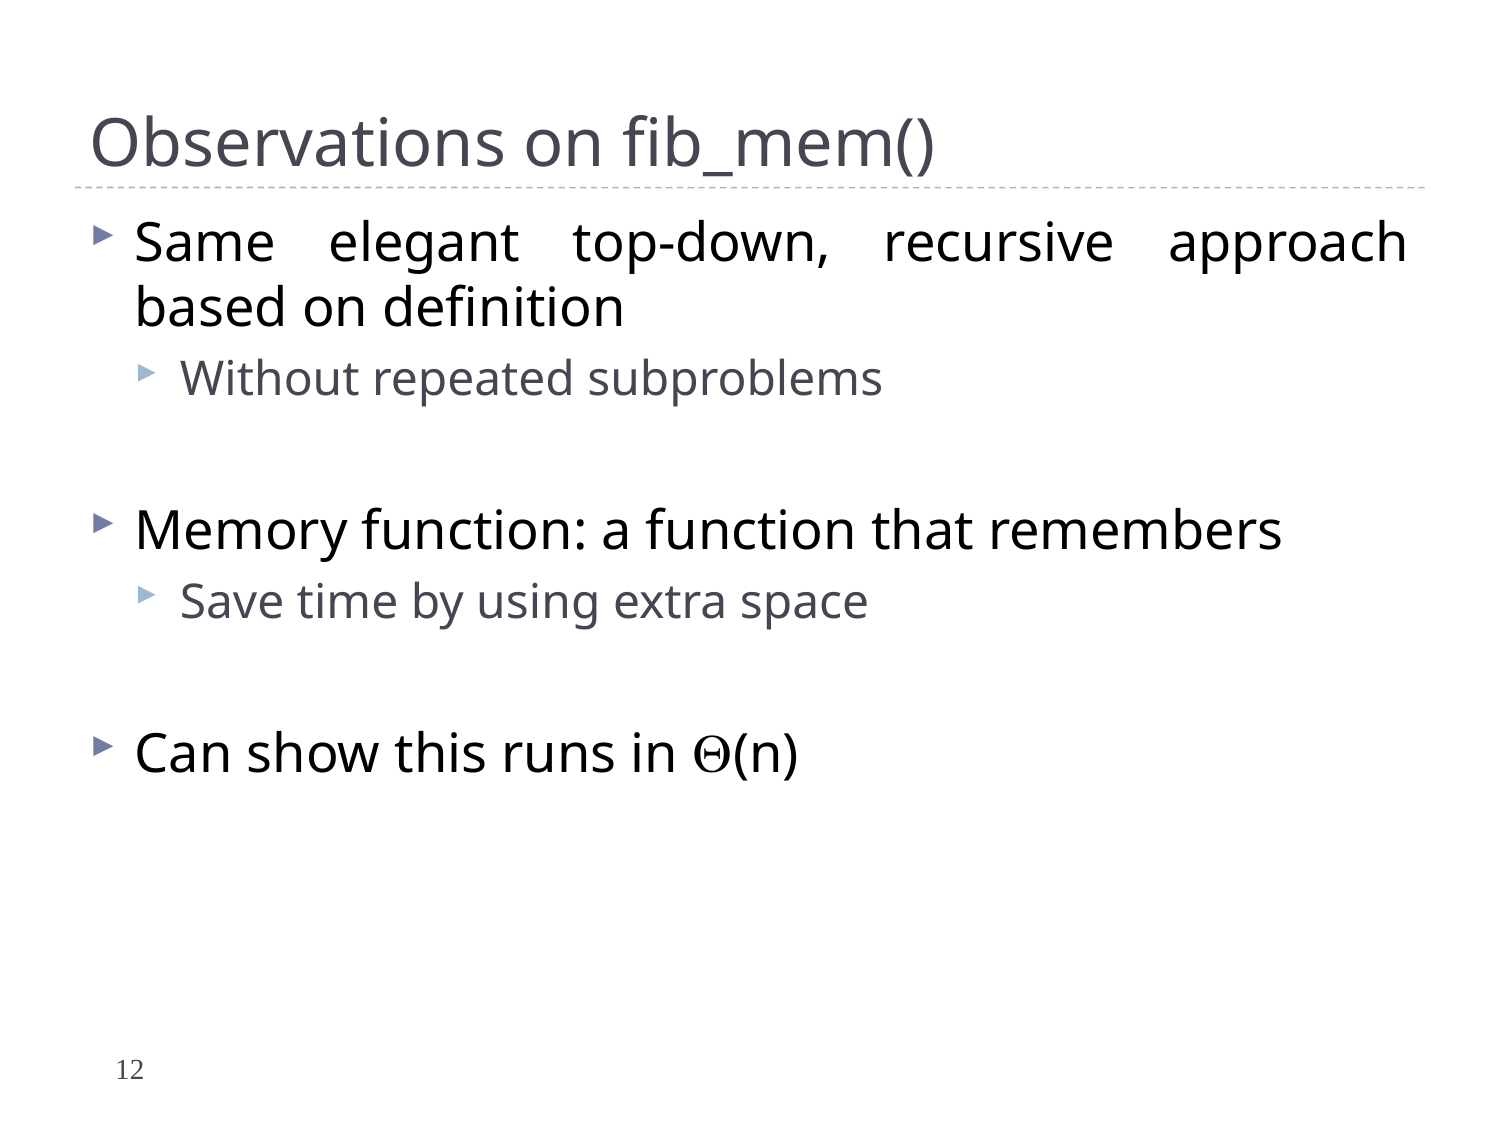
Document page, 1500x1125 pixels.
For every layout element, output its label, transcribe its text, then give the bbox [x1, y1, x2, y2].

slide_number 12 [100, 1042, 426, 1103]
title Observations on fib_mem() [75, 24, 1425, 188]
list Same elegant top-down, recursive approach based on definition Without repeated subproblems Memory function: a function that remembers Save time by using extra space Can show this runs in (n) [75, 200, 1425, 1010]
